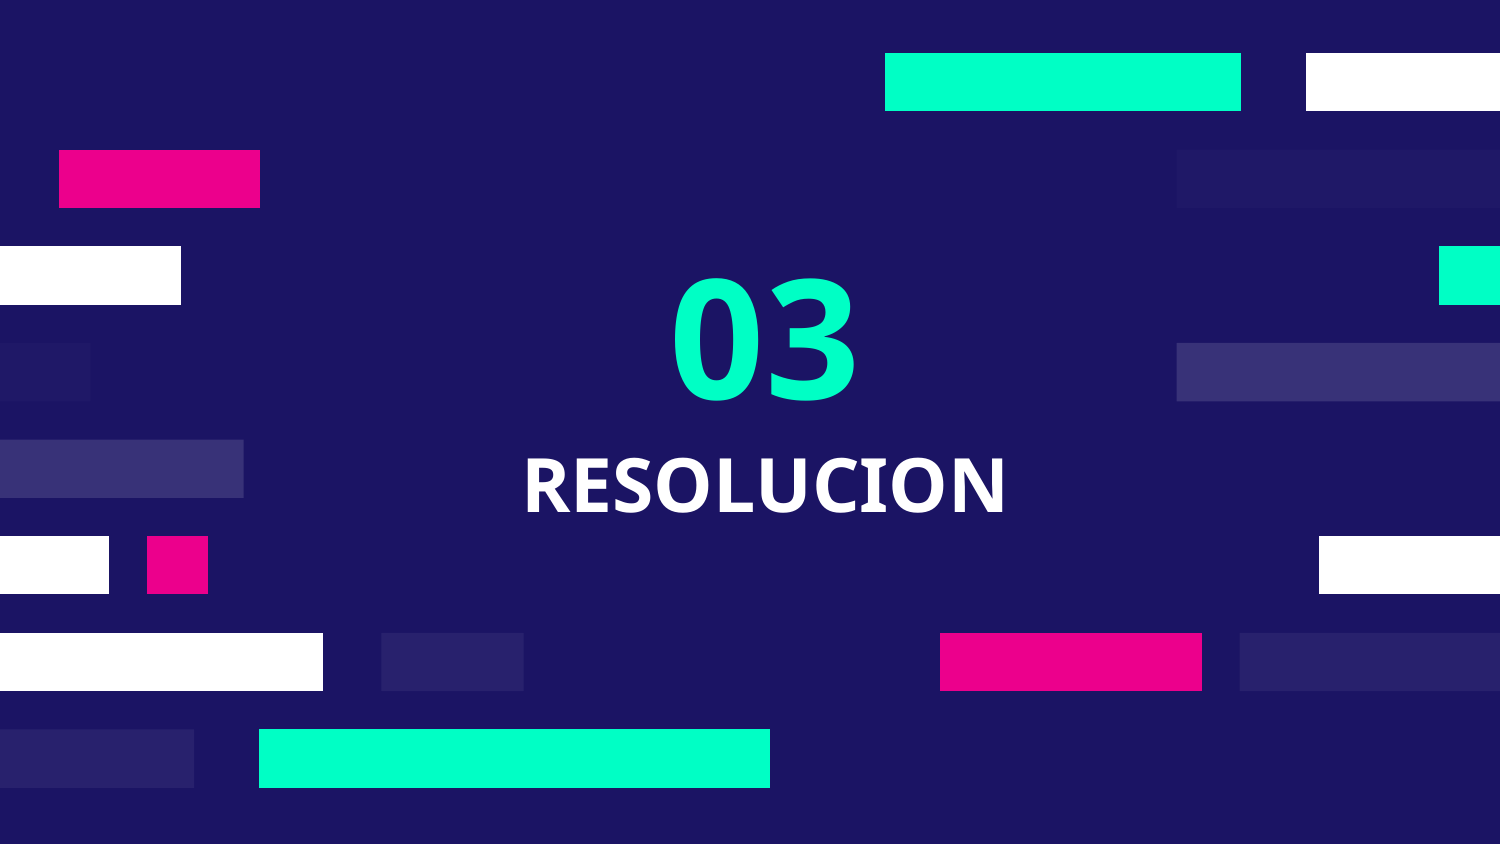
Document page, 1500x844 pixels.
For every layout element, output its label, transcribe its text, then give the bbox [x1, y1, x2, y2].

title 03 [74, 352, 1457, 434]
title RESOLUCION [74, 445, 1457, 519]
